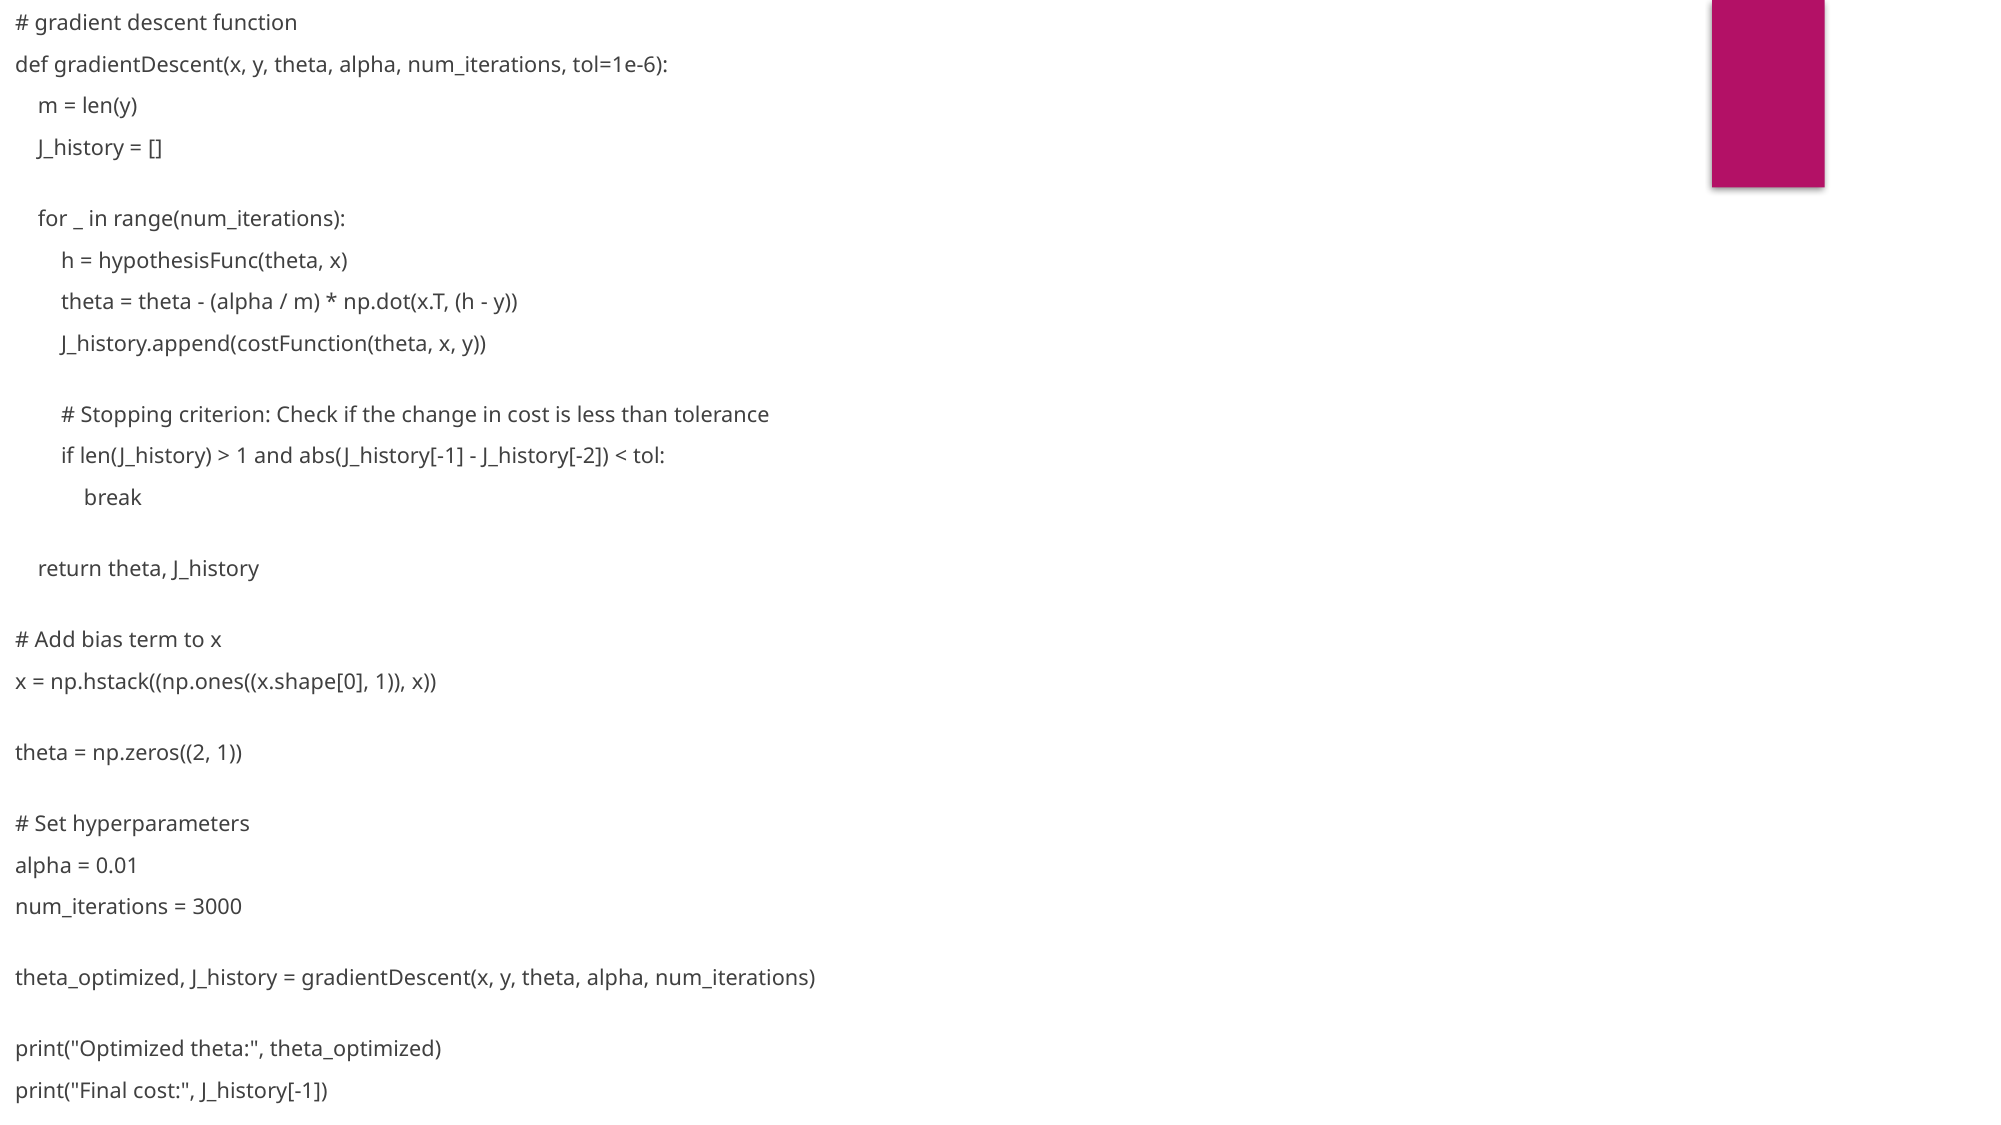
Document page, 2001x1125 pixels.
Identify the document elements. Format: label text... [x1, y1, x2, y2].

list # gradient descent function def gradientDescent(x, y, theta, alpha, num_iterations, tol=1e-6): m = len(y) J_history = [] for _ in range(num_iterations): h = hypothesisFunc(theta, x) theta = theta - (alpha / m) * np.dot(x.T, (h - y)) J_history.append(costFunction(theta, x, y)) # Stopping criterion: Check if the change in cost is less than tolerance if len(J_history) > 1 and abs(J_history[-1] - J_history[-2]) < tol: break return theta, J_history # Add bias term to x x = np.hstack((np.ones((x.shape[0], 1)), x)) theta = np.zeros((2, 1)) # Set hyperparameters alpha = 0.01 num_iterations = 3000 theta_optimized, J_history = gradientDescent(x, y, theta, alpha, num_iterations) print("Optimized theta:", theta_optimized) print("Final cost:", J_history[-1]) [0, 0, 2000, 1125]
